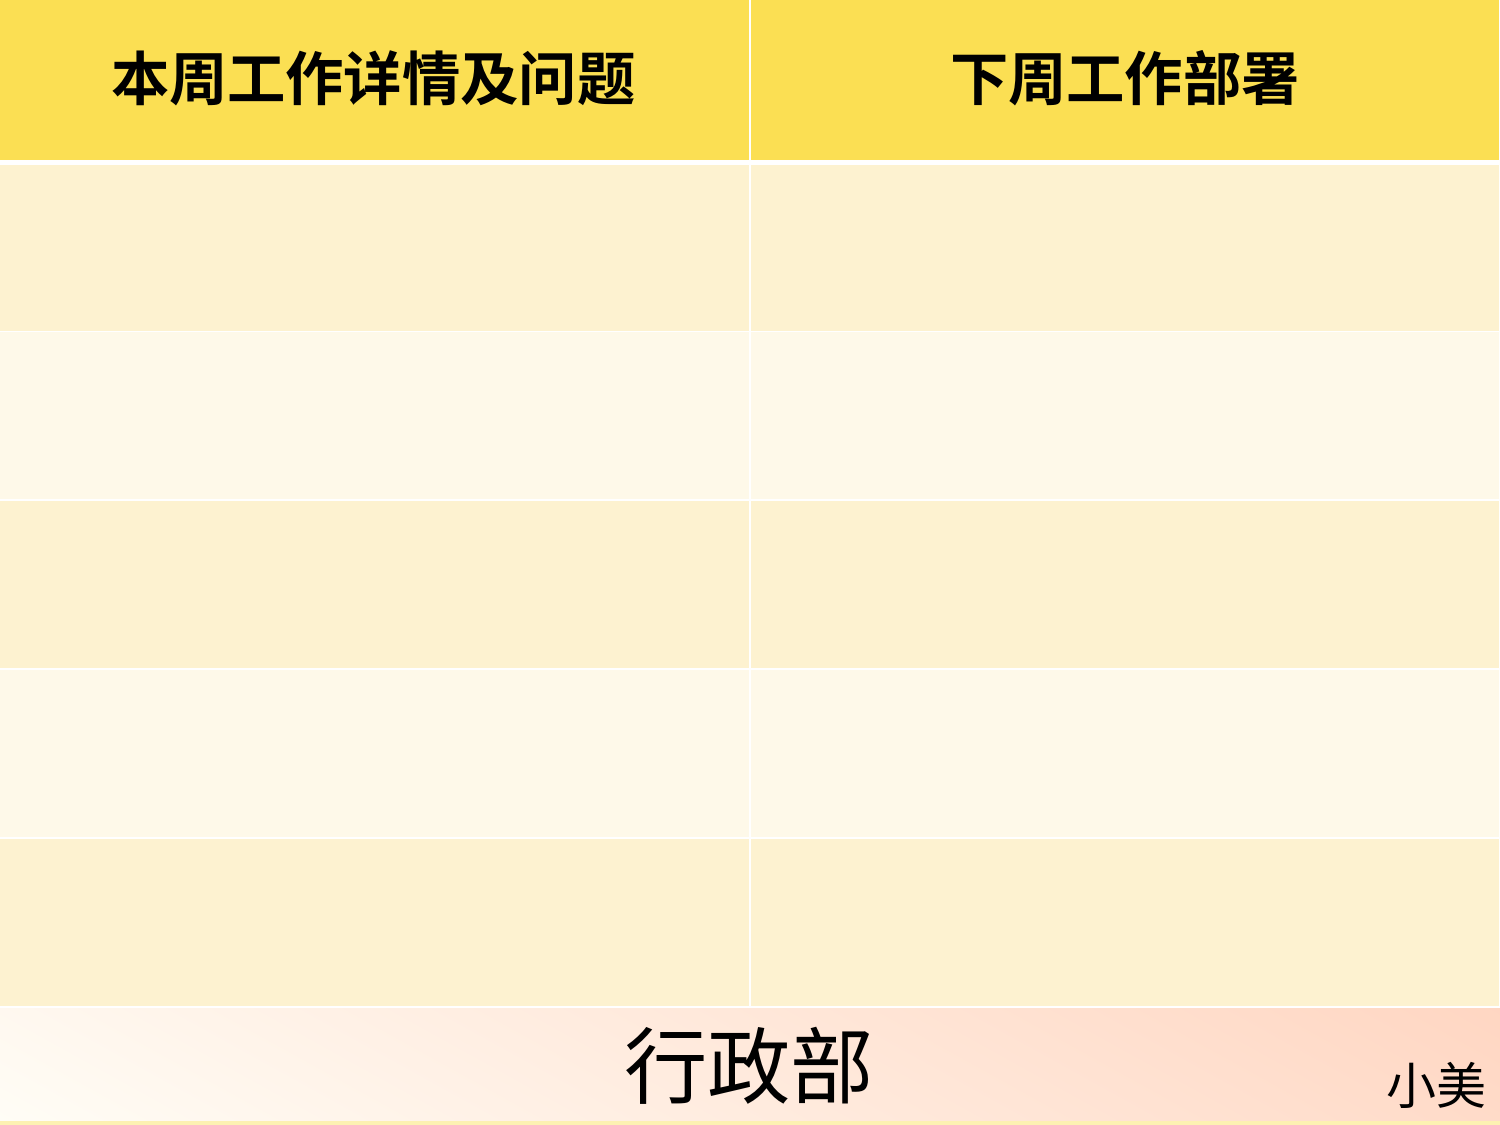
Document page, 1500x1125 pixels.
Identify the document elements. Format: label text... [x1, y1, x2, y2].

table_cell [0, 165, 749, 331]
text_box 小美 [1371, 1047, 1500, 1123]
table_cell [751, 670, 1499, 837]
table_cell [751, 332, 1499, 499]
table_cell [751, 839, 1499, 1006]
table_header 本周工作详情及问题 [0, 0, 749, 160]
table_cell [0, 332, 749, 499]
table_cell [751, 501, 1499, 668]
table_header 下周工作部署 [751, 0, 1499, 160]
table_cell [0, 501, 749, 668]
table_cell [751, 165, 1499, 331]
text_box 行政部 [0, 1008, 1500, 1122]
table_cell [0, 839, 749, 1006]
table_cell [0, 670, 749, 837]
